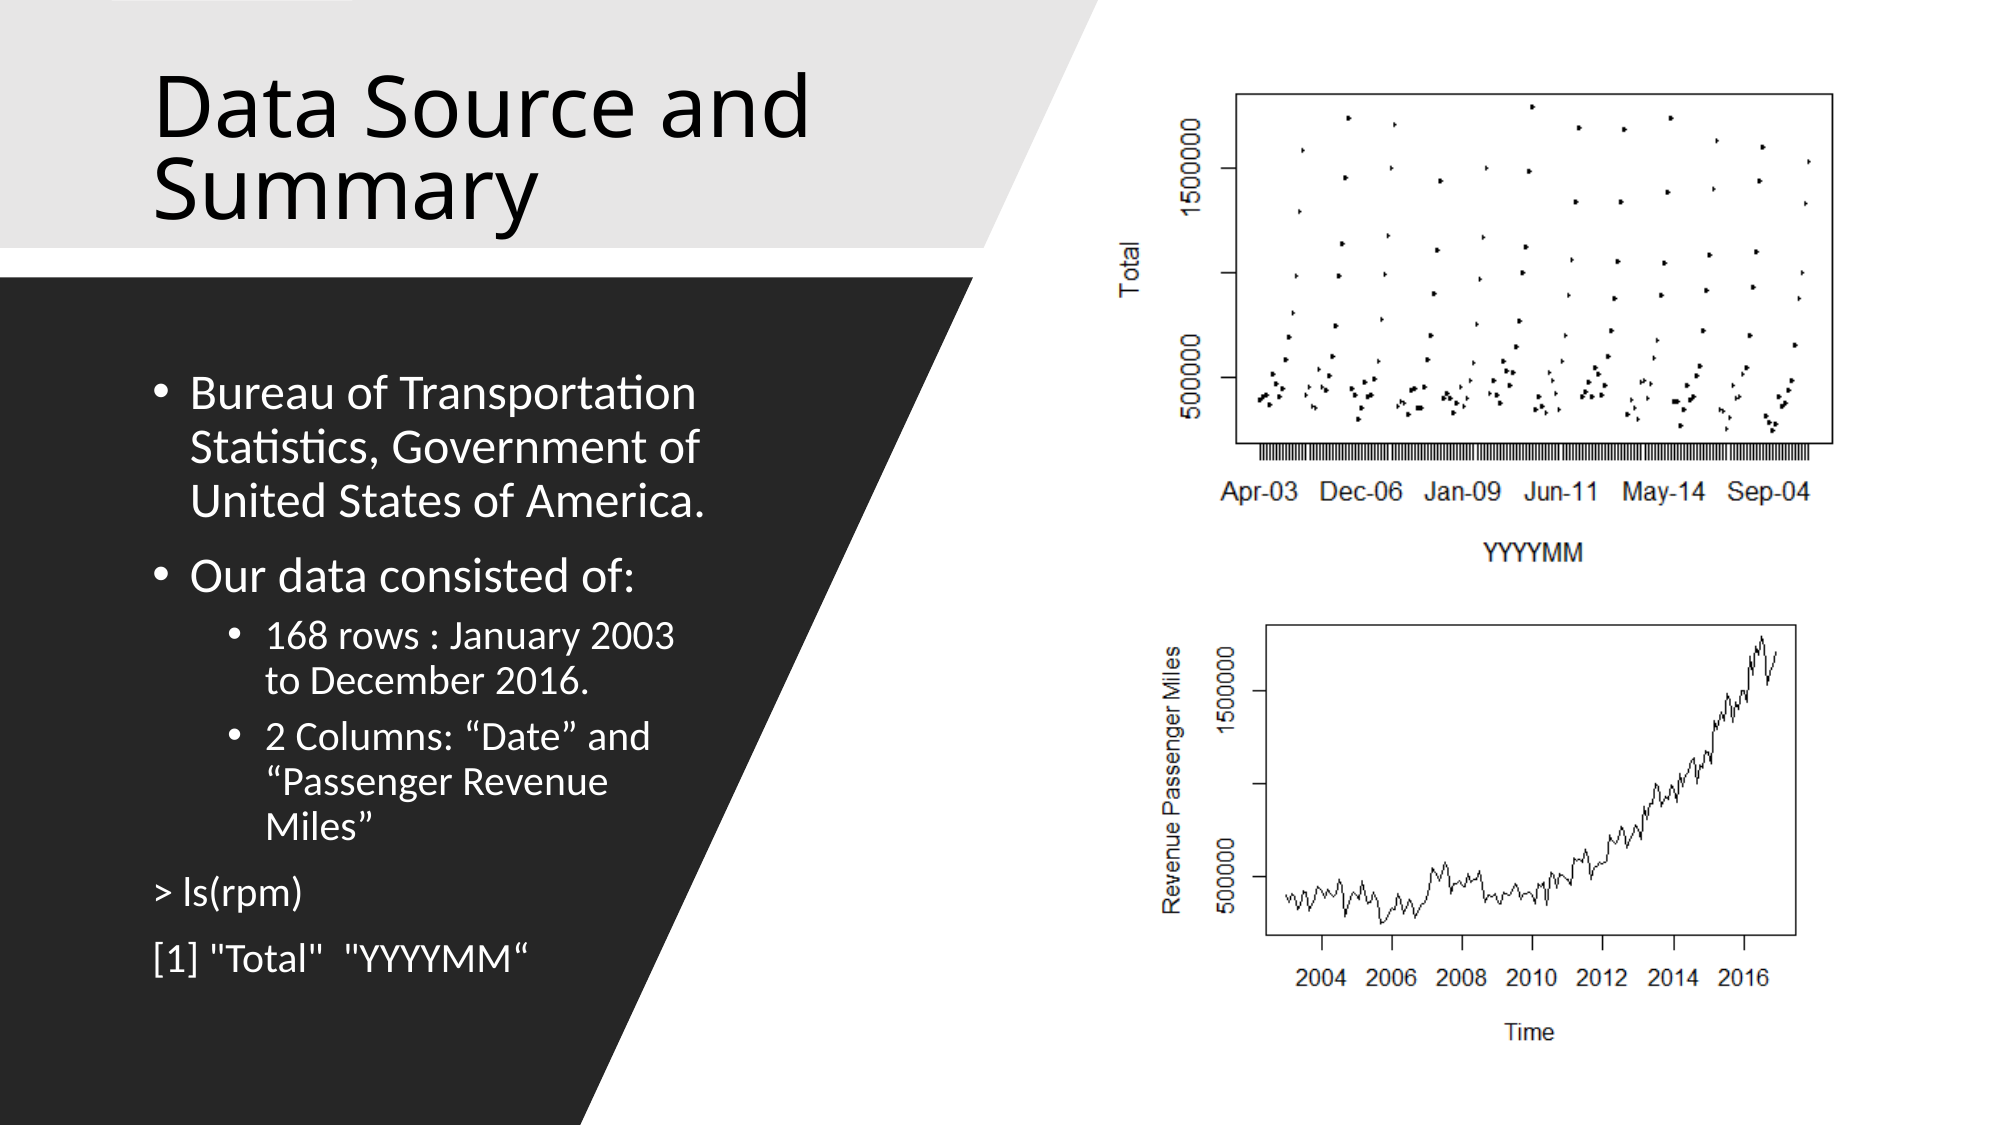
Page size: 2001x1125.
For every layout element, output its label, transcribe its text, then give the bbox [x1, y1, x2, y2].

list Bureau of Transportation Statistics, Government of United States of America. Our data consisted of: 168 rows : January 2003 to December 2016. 2 Columns: “Date” and “Passenger Revenue Miles” > ls(rpm) [1] "Total" "YYYYMM“ [137, 356, 729, 1066]
text_box [0, 0, 1100, 249]
picture [1110, 59, 1898, 585]
title Data Source and Summary [137, 59, 1014, 248]
text_box [0, 276, 975, 1125]
picture [1154, 602, 1854, 1052]
